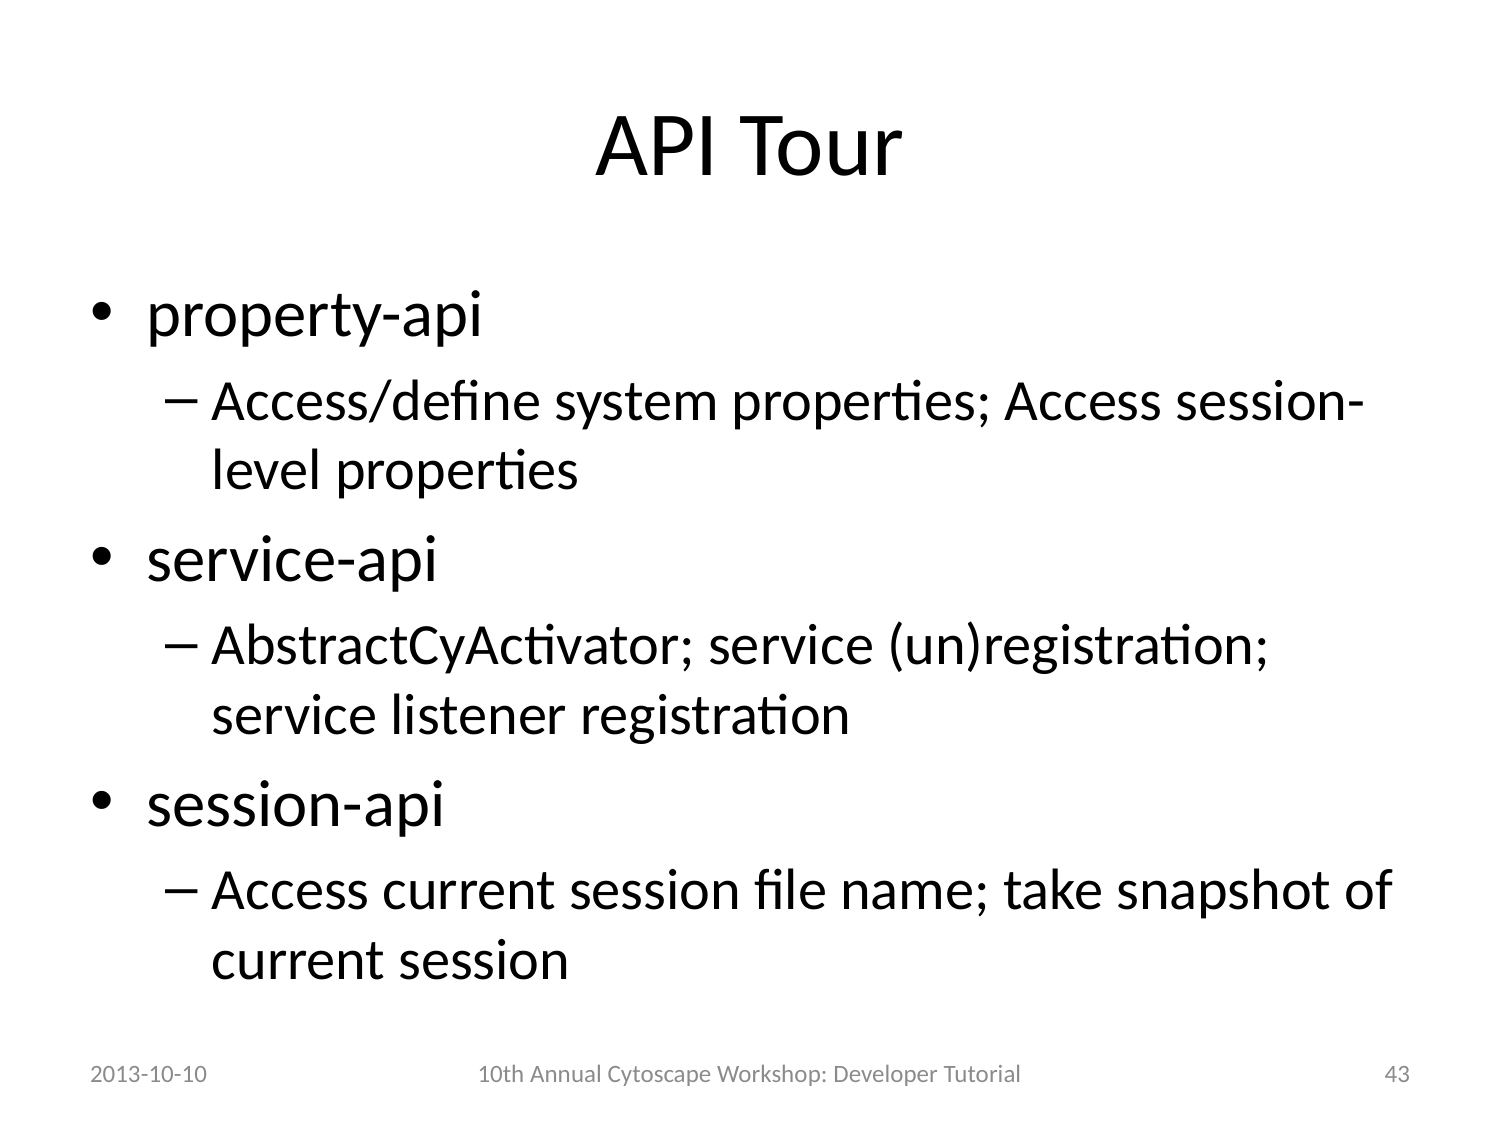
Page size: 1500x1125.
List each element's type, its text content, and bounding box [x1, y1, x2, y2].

list property-api Access/define system properties; Access session-level properties service-api AbstractCyActivator; service (un)registration; service listener registration session-api Access current session file name; take snapshot of current session [75, 262, 1425, 1005]
slide_number 43 [1074, 1042, 1425, 1103]
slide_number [75, 1042, 425, 1103]
footer 10th Annual Cytoscape Workshop: Developer Tutorial [425, 1042, 1074, 1103]
title API Tour [75, 45, 1425, 233]
